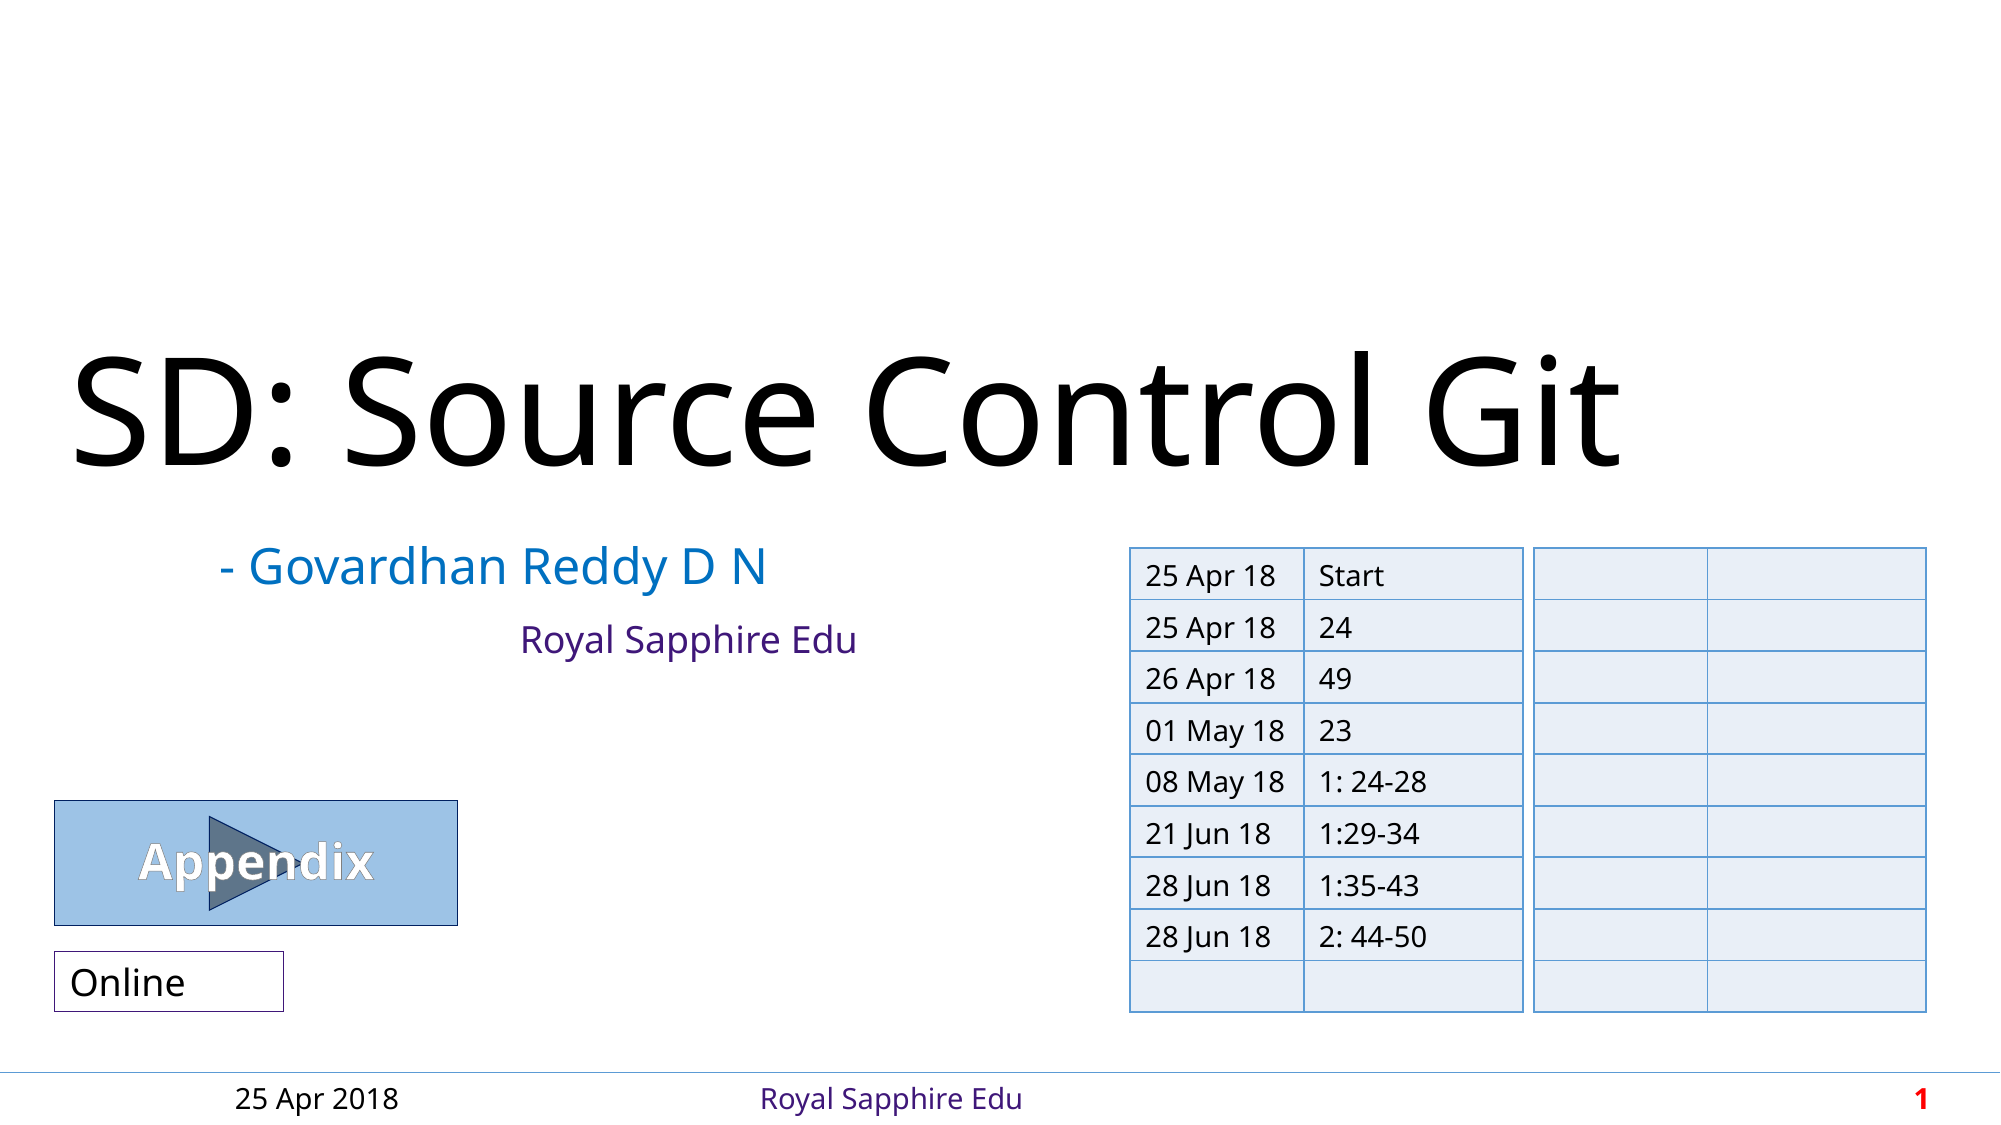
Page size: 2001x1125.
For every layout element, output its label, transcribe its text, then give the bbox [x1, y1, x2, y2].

table_cell 26 Apr 18 [1131, 652, 1303, 702]
table_cell 49 [1305, 652, 1522, 702]
table_header [1708, 549, 1925, 599]
table_cell 23 [1305, 704, 1522, 753]
table_cell [1708, 600, 1925, 650]
table_cell 25 Apr 18 [1131, 600, 1303, 650]
table_cell 01 May 18 [1131, 704, 1303, 753]
table_header 25 Apr 18 [1131, 549, 1303, 599]
table_cell [1708, 652, 1925, 702]
table_cell [1708, 755, 1925, 805]
table_cell 24 [1305, 600, 1522, 650]
table_cell [1535, 858, 1707, 908]
text_box Online [54, 951, 284, 1012]
table_cell [1305, 961, 1522, 1011]
table_cell [1708, 910, 1925, 960]
table_cell [1535, 600, 1707, 650]
table_cell 08 May 18 [1131, 755, 1303, 805]
table_cell 28 Jun 18 [1131, 910, 1303, 960]
table_cell [1535, 755, 1707, 805]
table_header Start [1305, 549, 1522, 599]
list SD: Source Control Git [54, 115, 1945, 506]
table_cell 2: 44-50 [1305, 910, 1522, 960]
text_box Appendix [54, 800, 458, 926]
table_cell [1708, 858, 1925, 908]
table_cell [1131, 961, 1303, 1011]
table_cell 21 Jun 18 [1131, 807, 1303, 856]
table_cell [1535, 807, 1707, 856]
table_cell [1708, 704, 1925, 753]
table_cell [1708, 961, 1925, 1011]
table_cell [1535, 704, 1707, 753]
table_cell [1535, 910, 1707, 960]
table_cell 1:29-34 [1305, 807, 1522, 856]
table_cell [1535, 961, 1707, 1011]
table_cell 1:35-43 [1305, 858, 1522, 908]
table_cell [1535, 652, 1707, 702]
table_cell [1708, 807, 1925, 856]
table_header [1535, 549, 1707, 599]
slide_number 1 [1495, 1072, 1946, 1115]
table_cell 28 Jun 18 [1131, 858, 1303, 908]
footer Royal Sapphire Edu [745, 1072, 1421, 1115]
table_cell 1: 24-28 [1305, 755, 1522, 805]
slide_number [220, 1072, 671, 1115]
